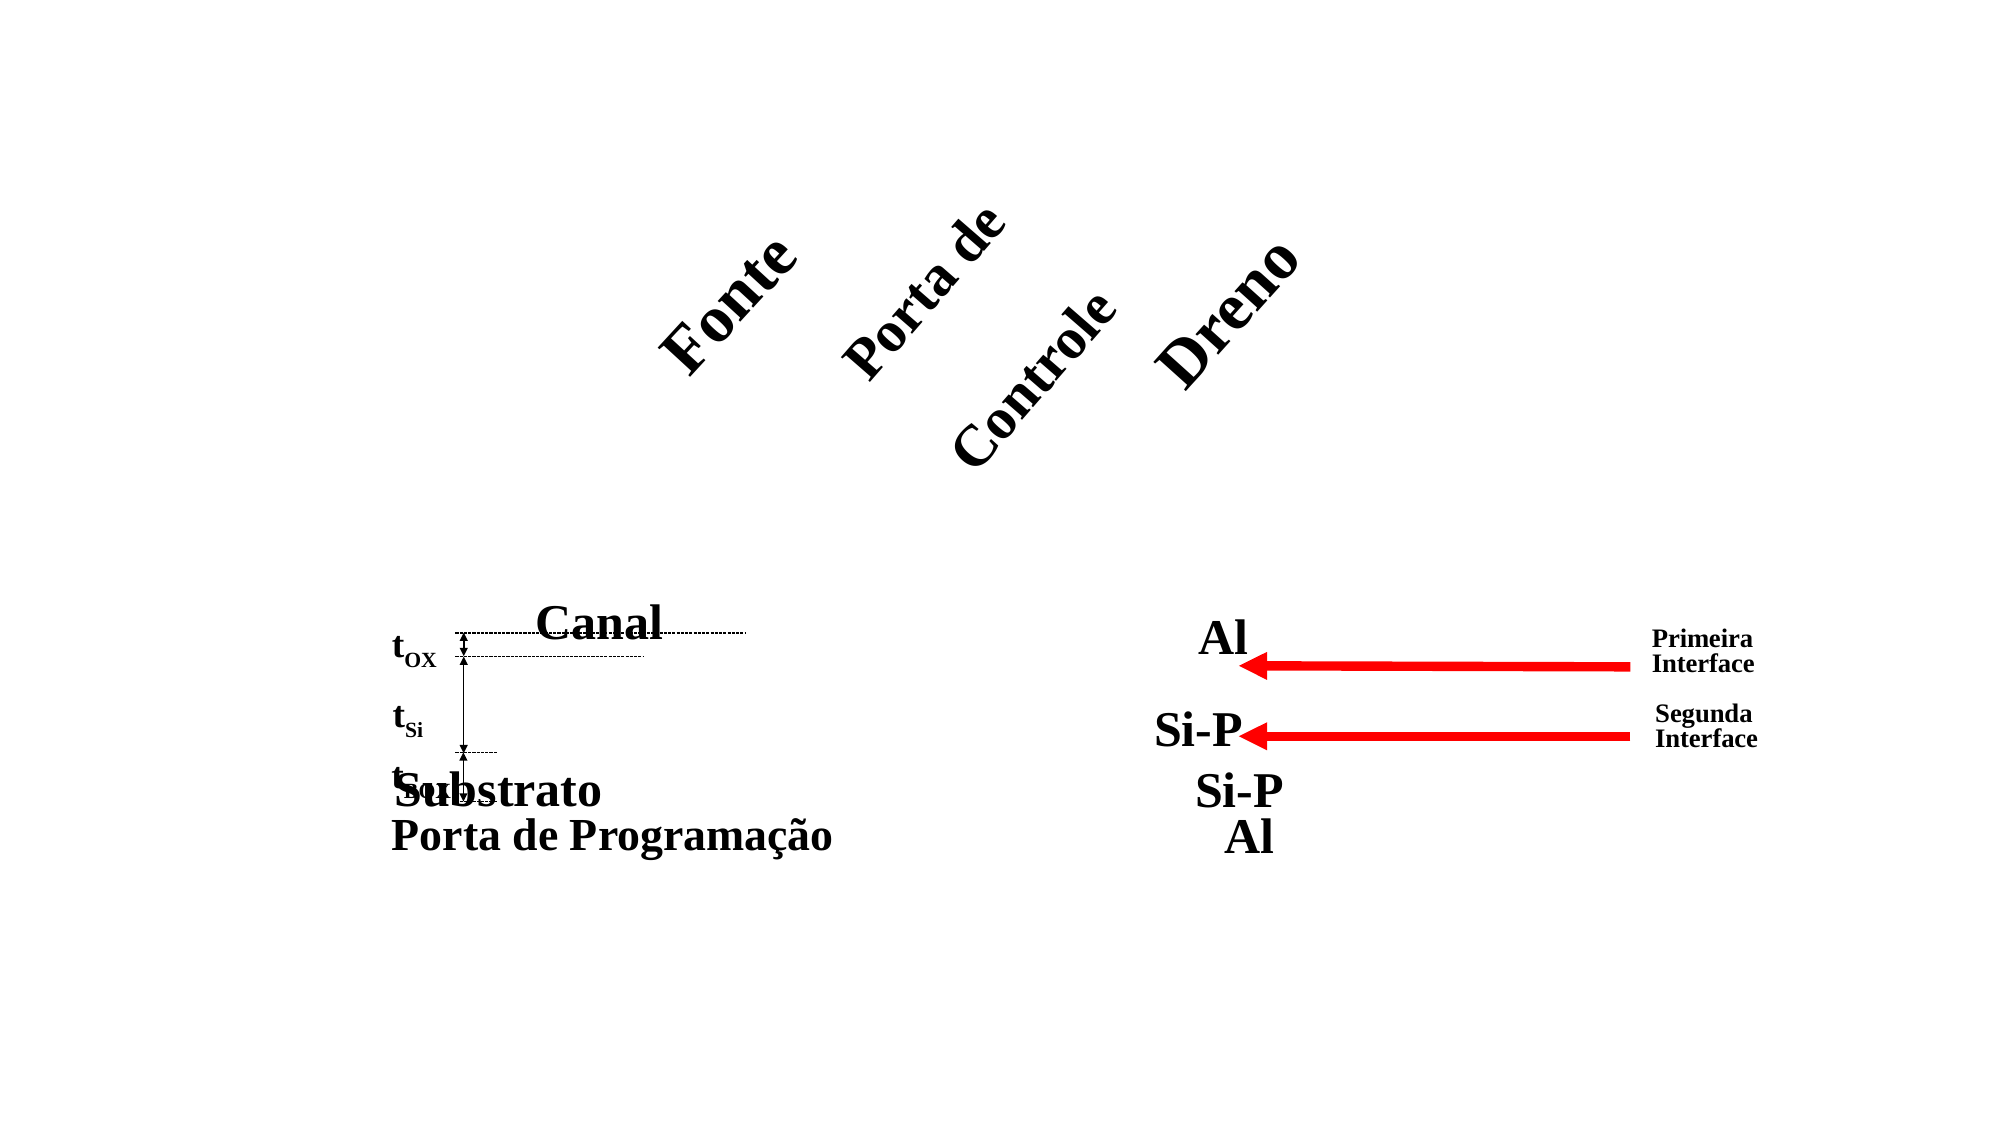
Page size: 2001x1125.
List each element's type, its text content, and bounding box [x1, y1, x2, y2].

text_box Primeira Interface [1637, 620, 1826, 685]
text_box Segunda Interface [1640, 695, 1794, 761]
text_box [377, 152, 1552, 873]
